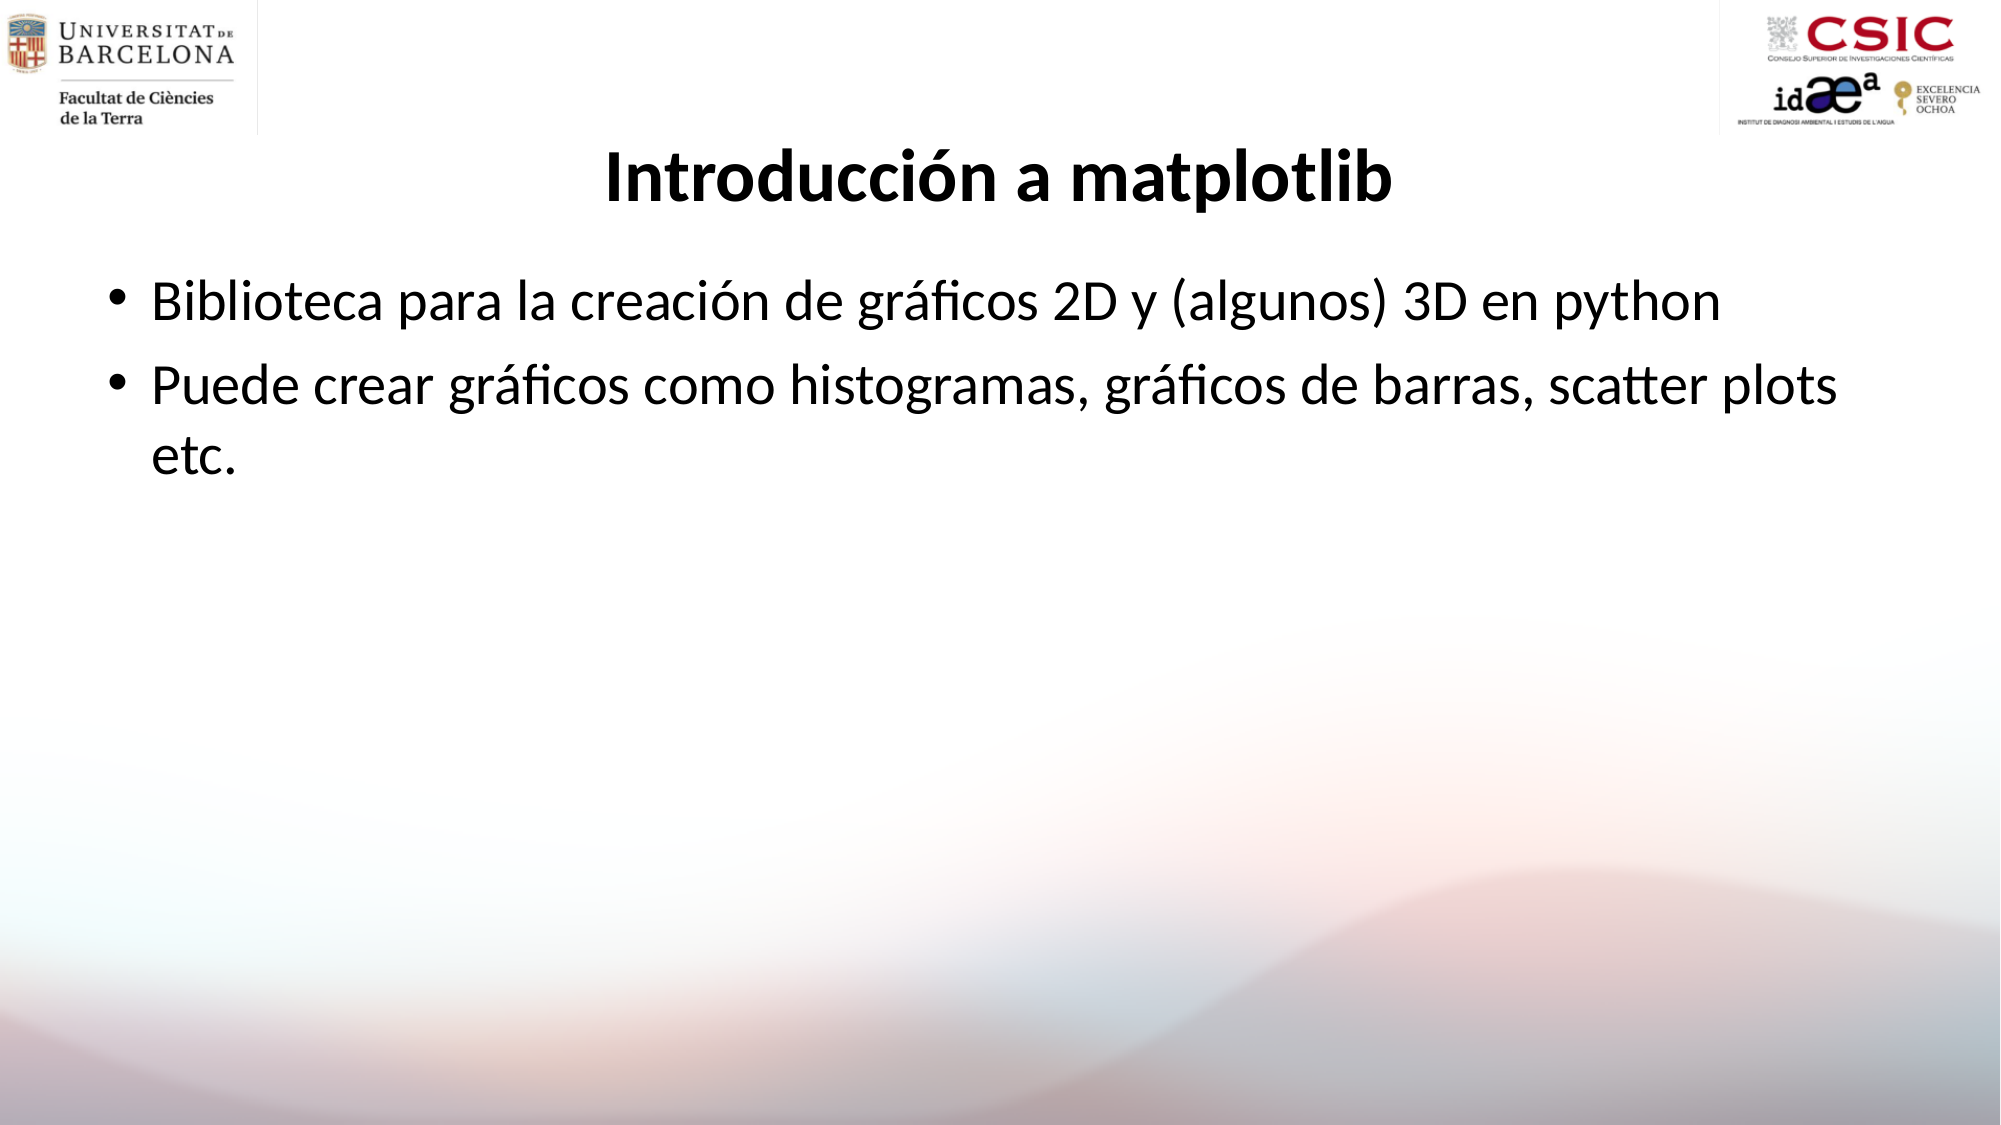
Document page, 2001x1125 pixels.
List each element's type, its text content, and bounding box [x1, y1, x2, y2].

list Biblioteca para la creación de gráficos 2D y (algunos) 3D en python Puede crear gráficos como histogramas, gráficos de barras, scatter plots etc. [99, 253, 1901, 1086]
title Introducción a matplotlib [99, 102, 1901, 240]
picture [0, 0, 2001, 1125]
